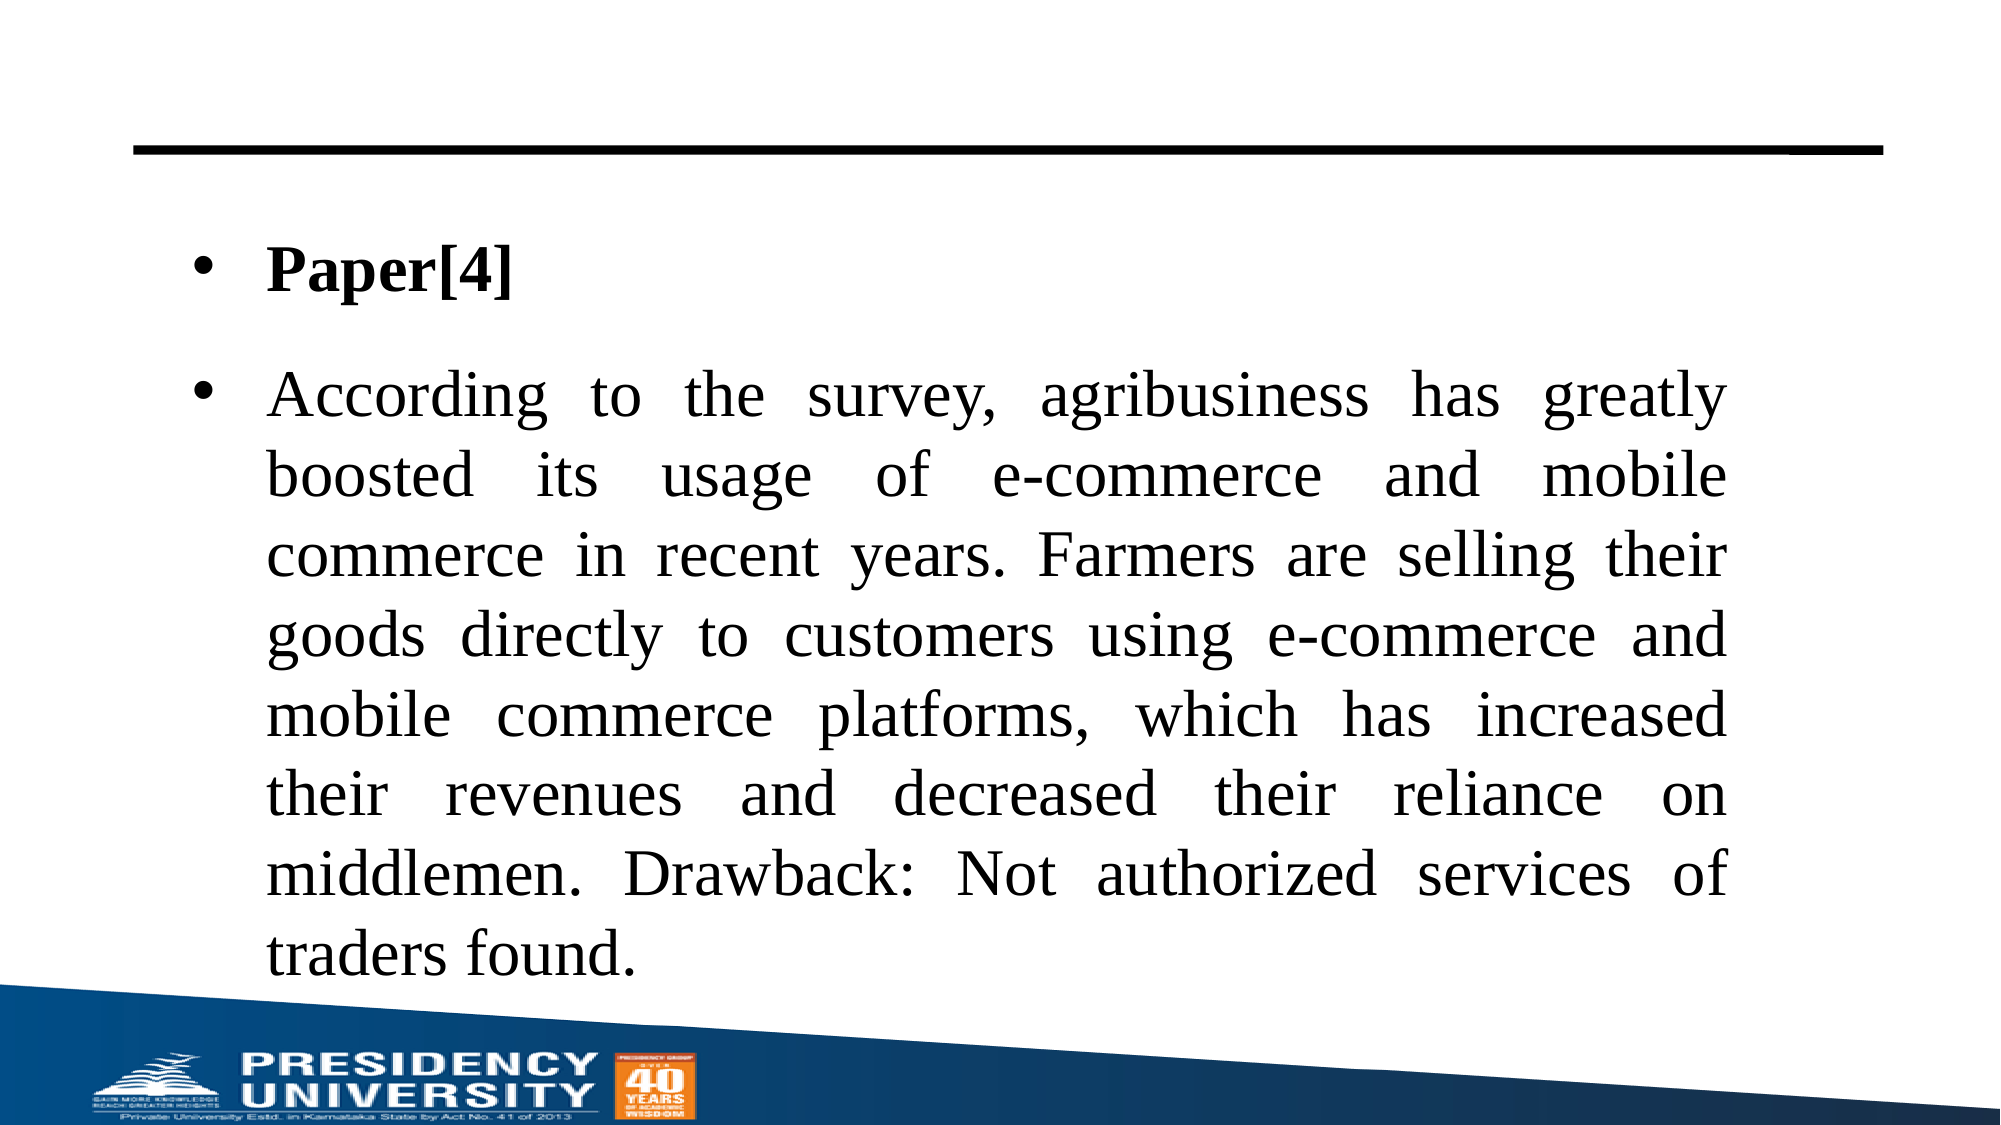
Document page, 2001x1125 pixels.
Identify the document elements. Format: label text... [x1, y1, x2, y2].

picture [0, 982, 177, 1125]
picture [1746, 982, 2000, 1125]
text_box Paper[4] According to the survey, agribusiness has greatly boosted its usage of e-commerce and mobile commerce in recent years. Farmers are selling their goods directly to customers using e-commerce and mobile commerce platforms, which has increased their revenues and decreased their reliance on middlemen. Drawback: Not authorized services of traders found. [177, 217, 1746, 1125]
